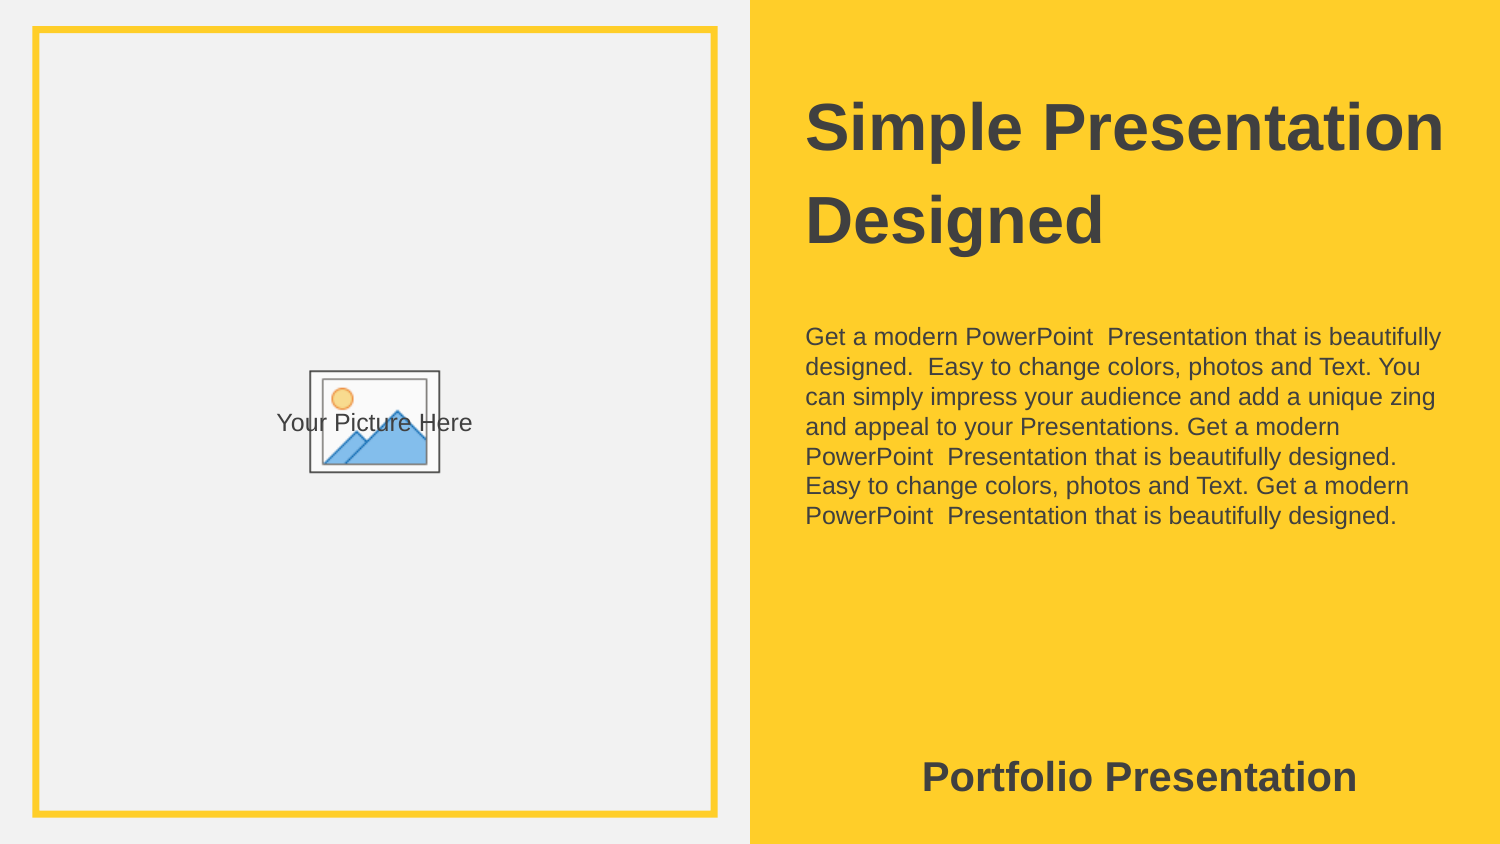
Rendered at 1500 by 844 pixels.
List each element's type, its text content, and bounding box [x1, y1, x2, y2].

picture [0, 0, 751, 844]
text_box Portfolio Presentation [844, 733, 1436, 817]
text_box Get a modern PowerPoint Presentation that is beautifully designed. Easy to change colors, photos and Text. You can simply impress your audience and add a unique zing and appeal to your Presentations. Get a modern PowerPoint Presentation that is beautifully designed. Easy to change colors, photos and Text. Get a modern PowerPoint Presentation that is beautifully designed. [790, 312, 1464, 538]
text_box Simple Presentation Designed [790, 76, 1464, 280]
